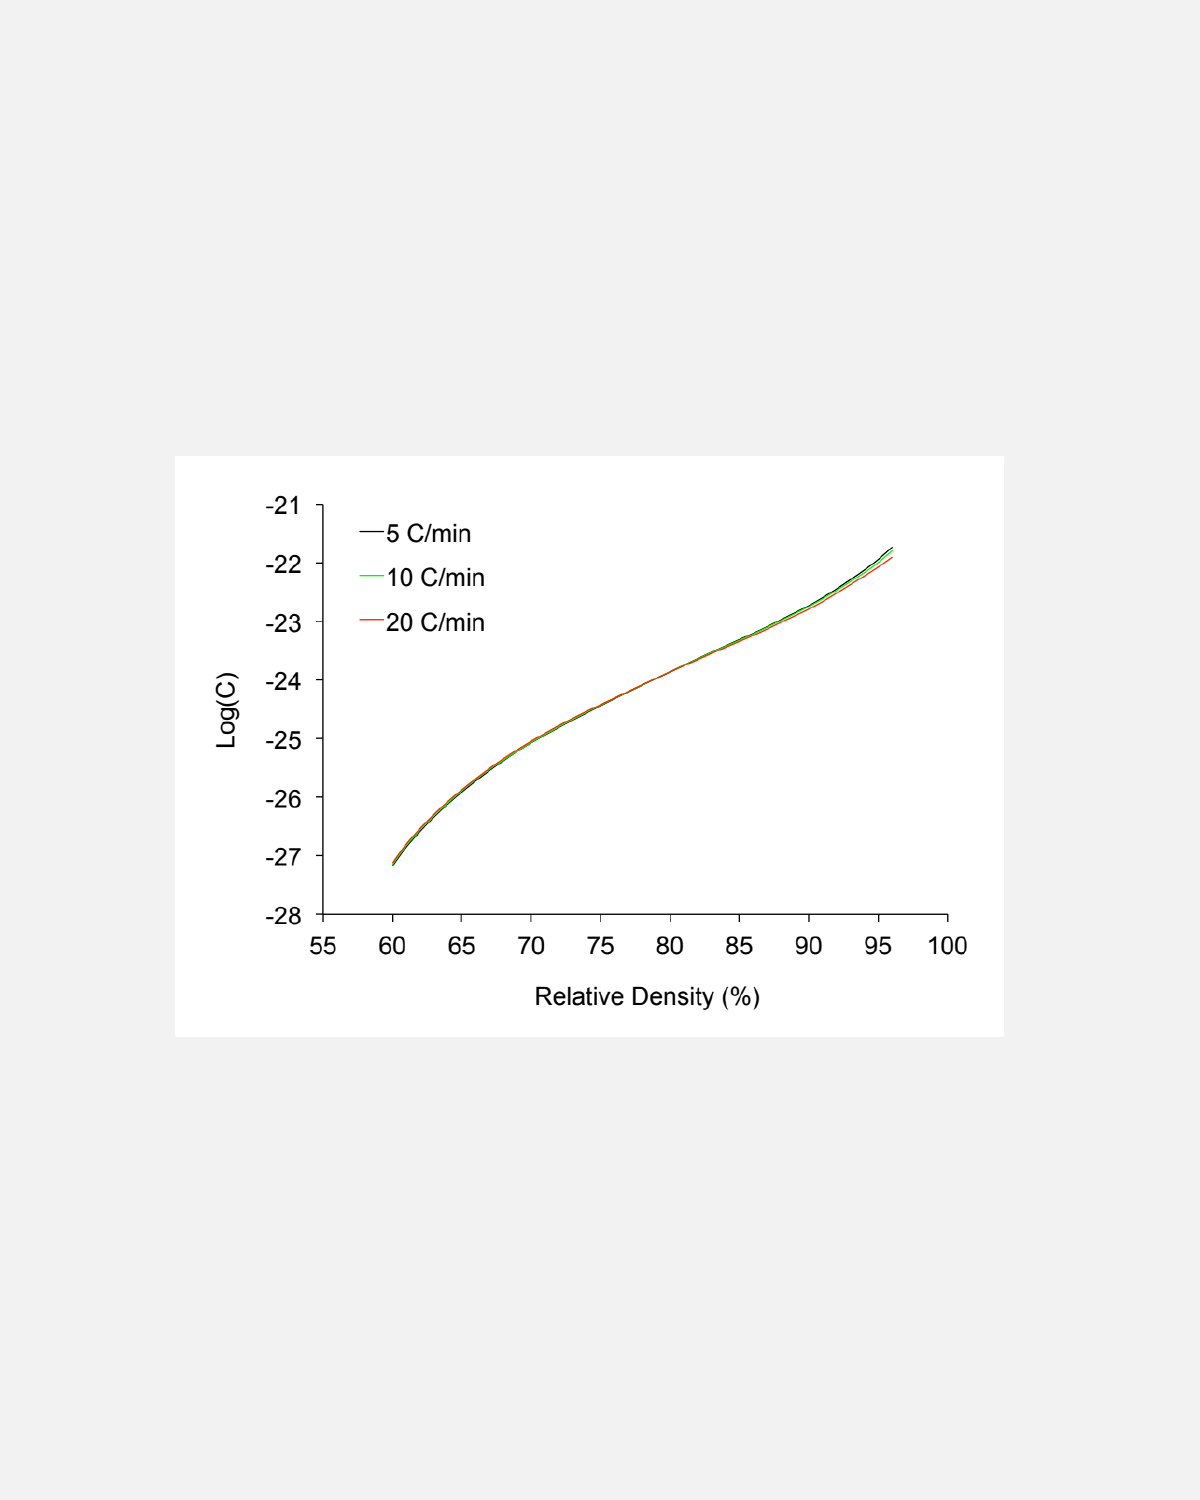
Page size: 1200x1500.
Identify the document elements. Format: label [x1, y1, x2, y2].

text_box [175, 456, 1020, 1036]
